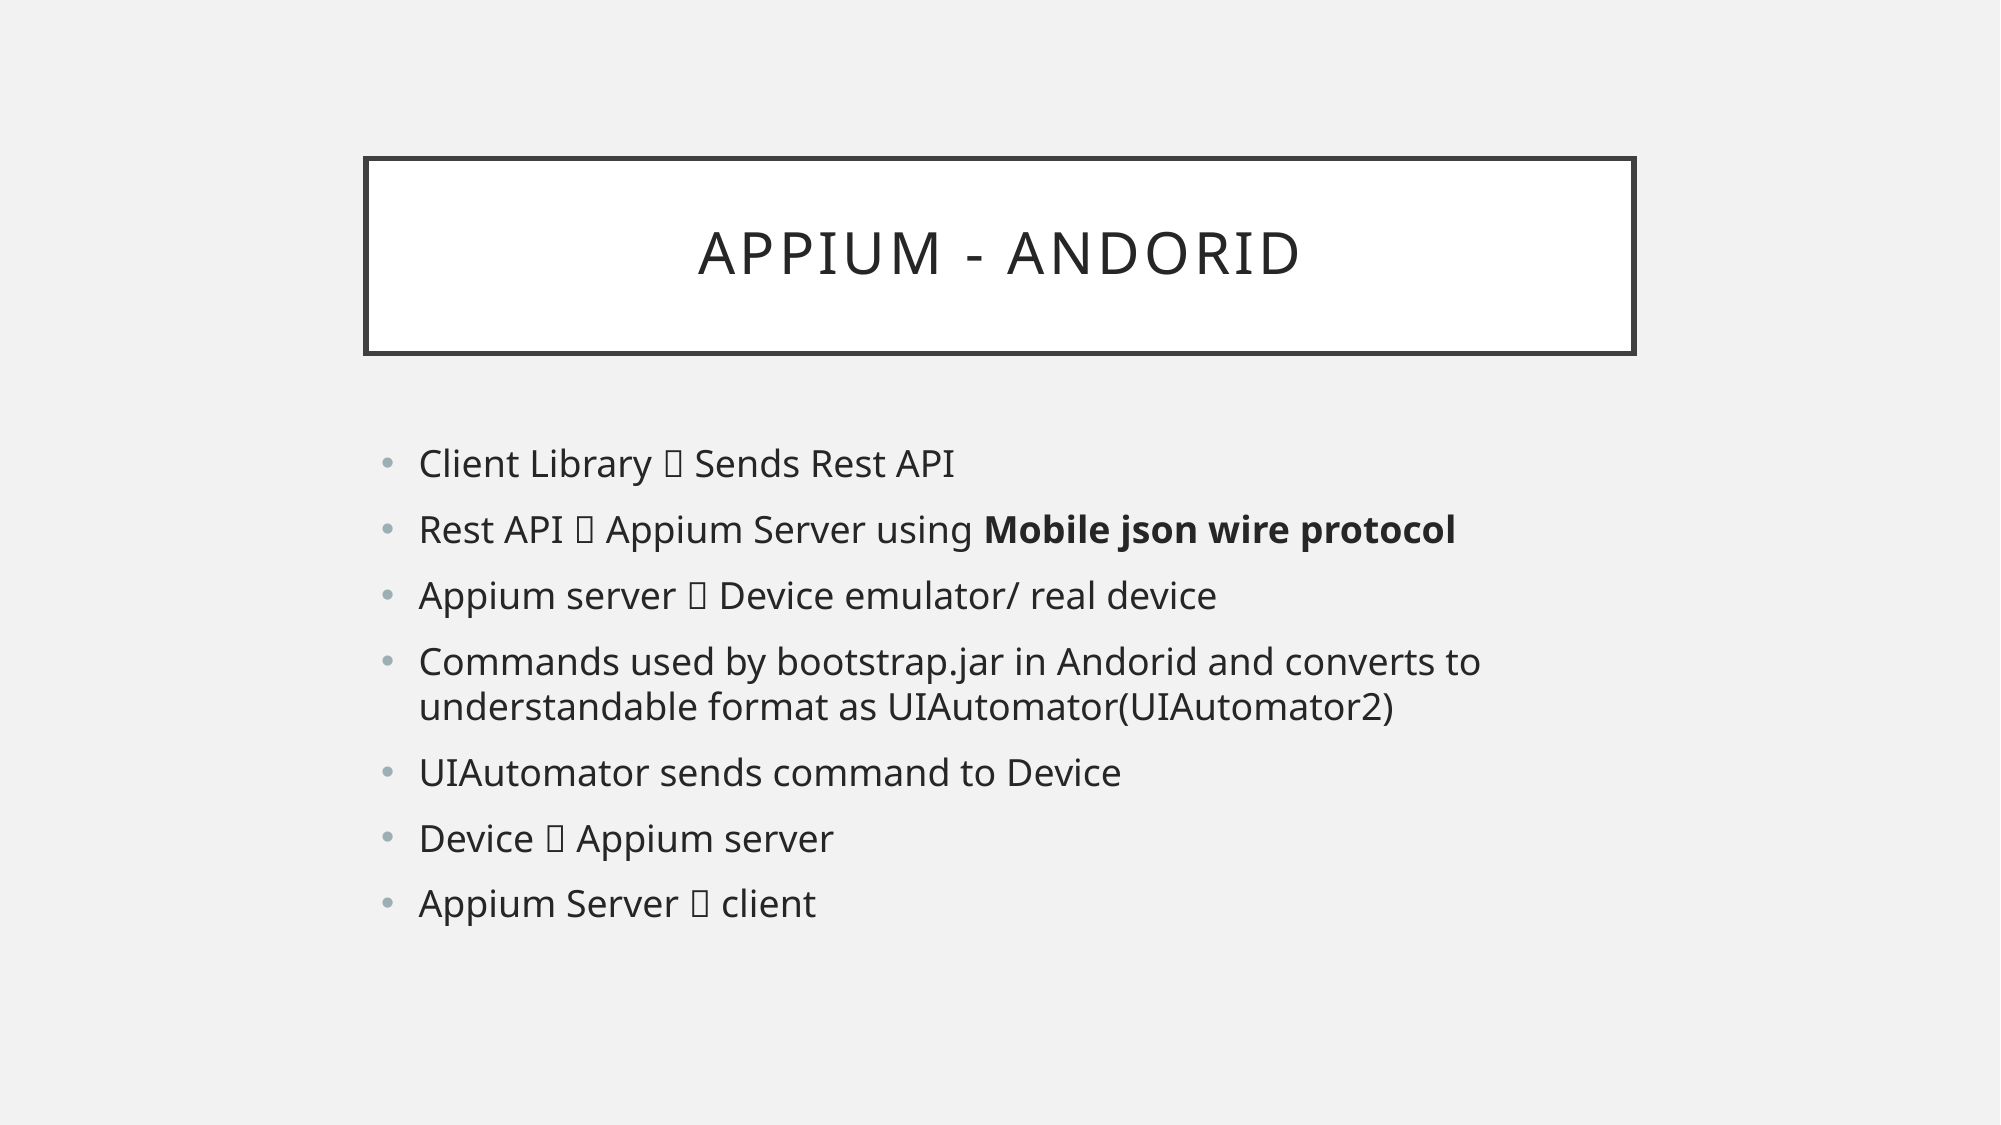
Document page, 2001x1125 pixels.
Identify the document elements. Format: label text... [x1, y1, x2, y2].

list Client Library  Sends Rest API Rest API  Appium Server using Mobile json wire protocol Appium server  Device emulator/ real device Commands used by bootstrap.jar in Andorid and converts to understandable format as UIAutomator(UIAutomator2) UIAutomator sends command to Device Device  Appium server Appium Server  client [366, 432, 1634, 942]
title Appium - Andorid [363, 156, 1637, 356]
